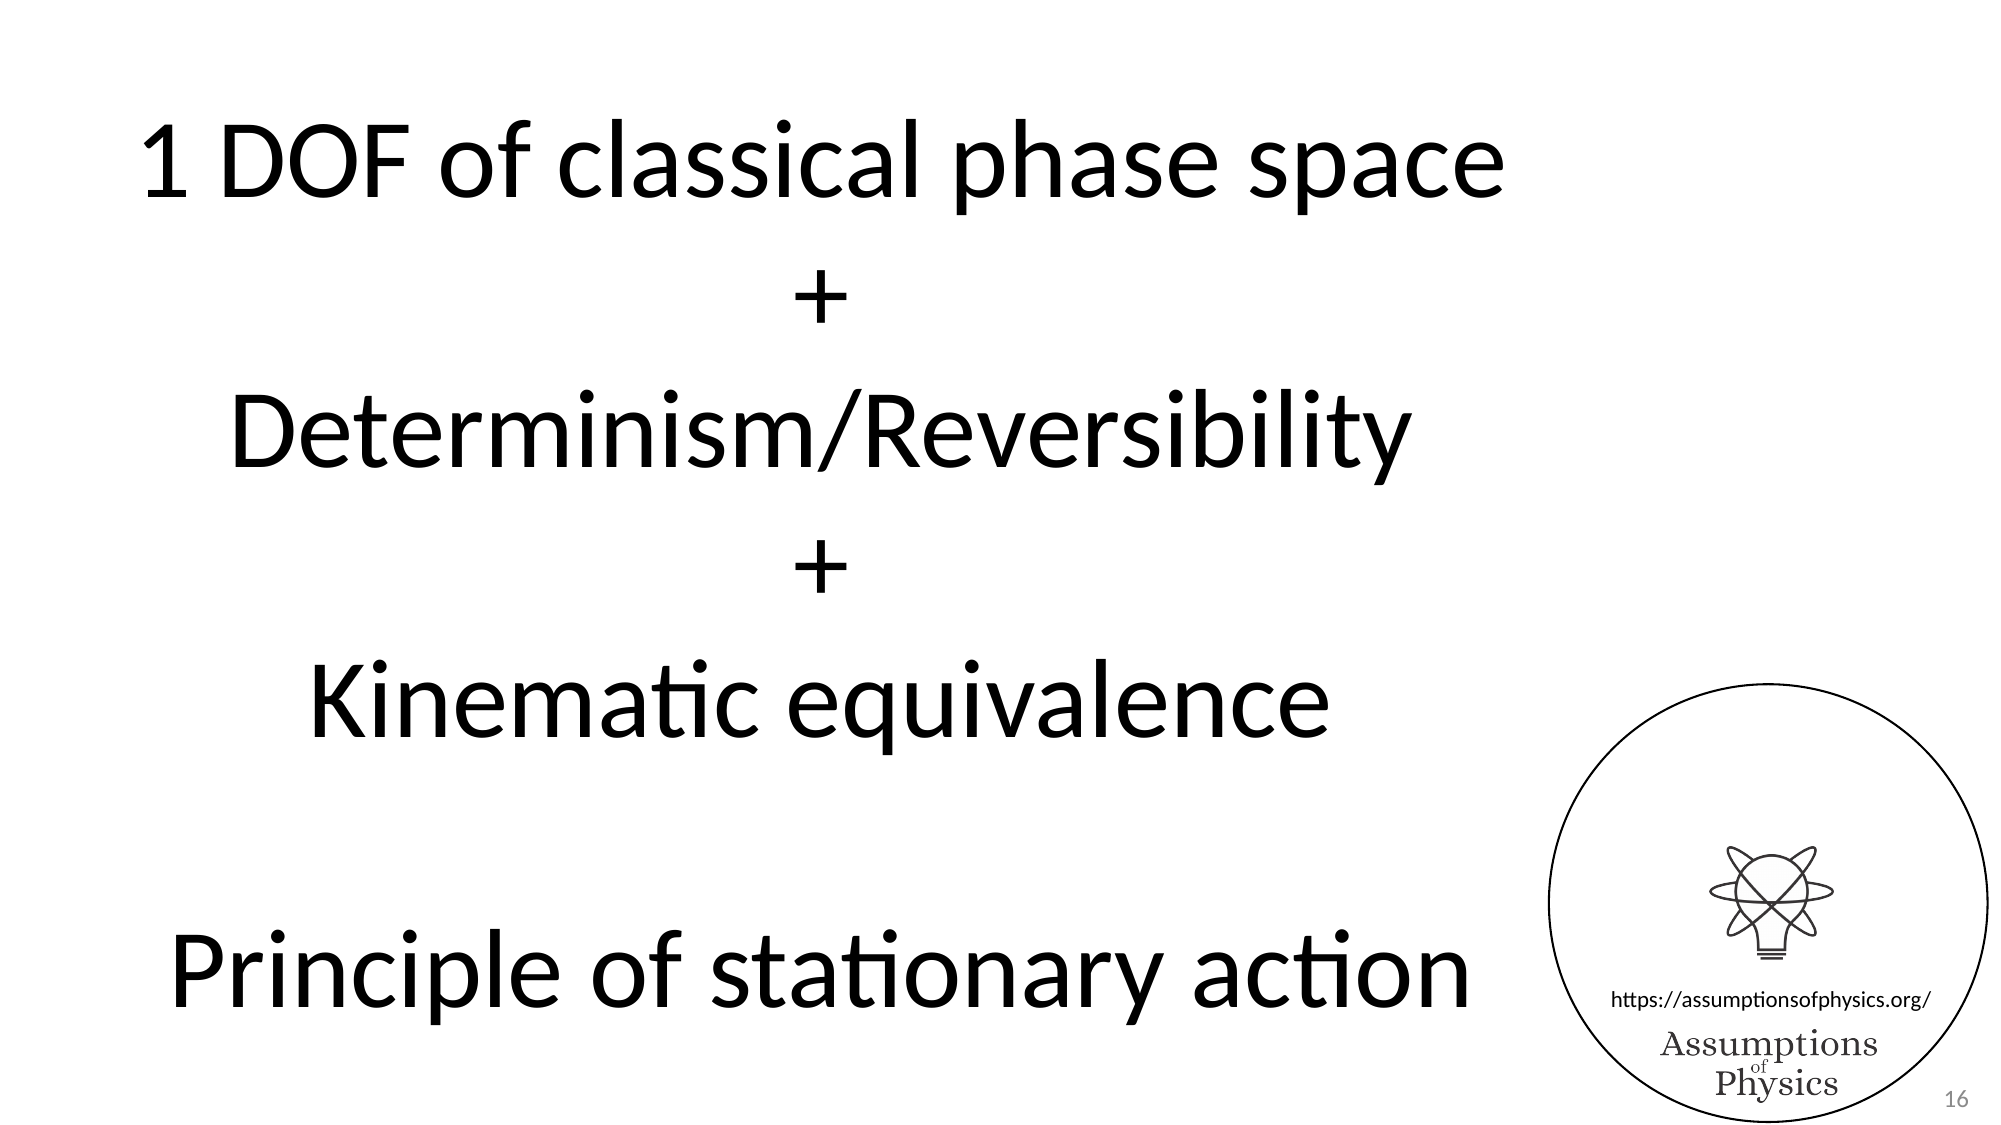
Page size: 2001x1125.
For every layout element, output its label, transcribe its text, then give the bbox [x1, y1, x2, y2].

picture [1660, 1029, 1877, 1103]
slide_number 16 [1893, 1078, 1985, 1116]
picture [1709, 846, 1834, 960]
